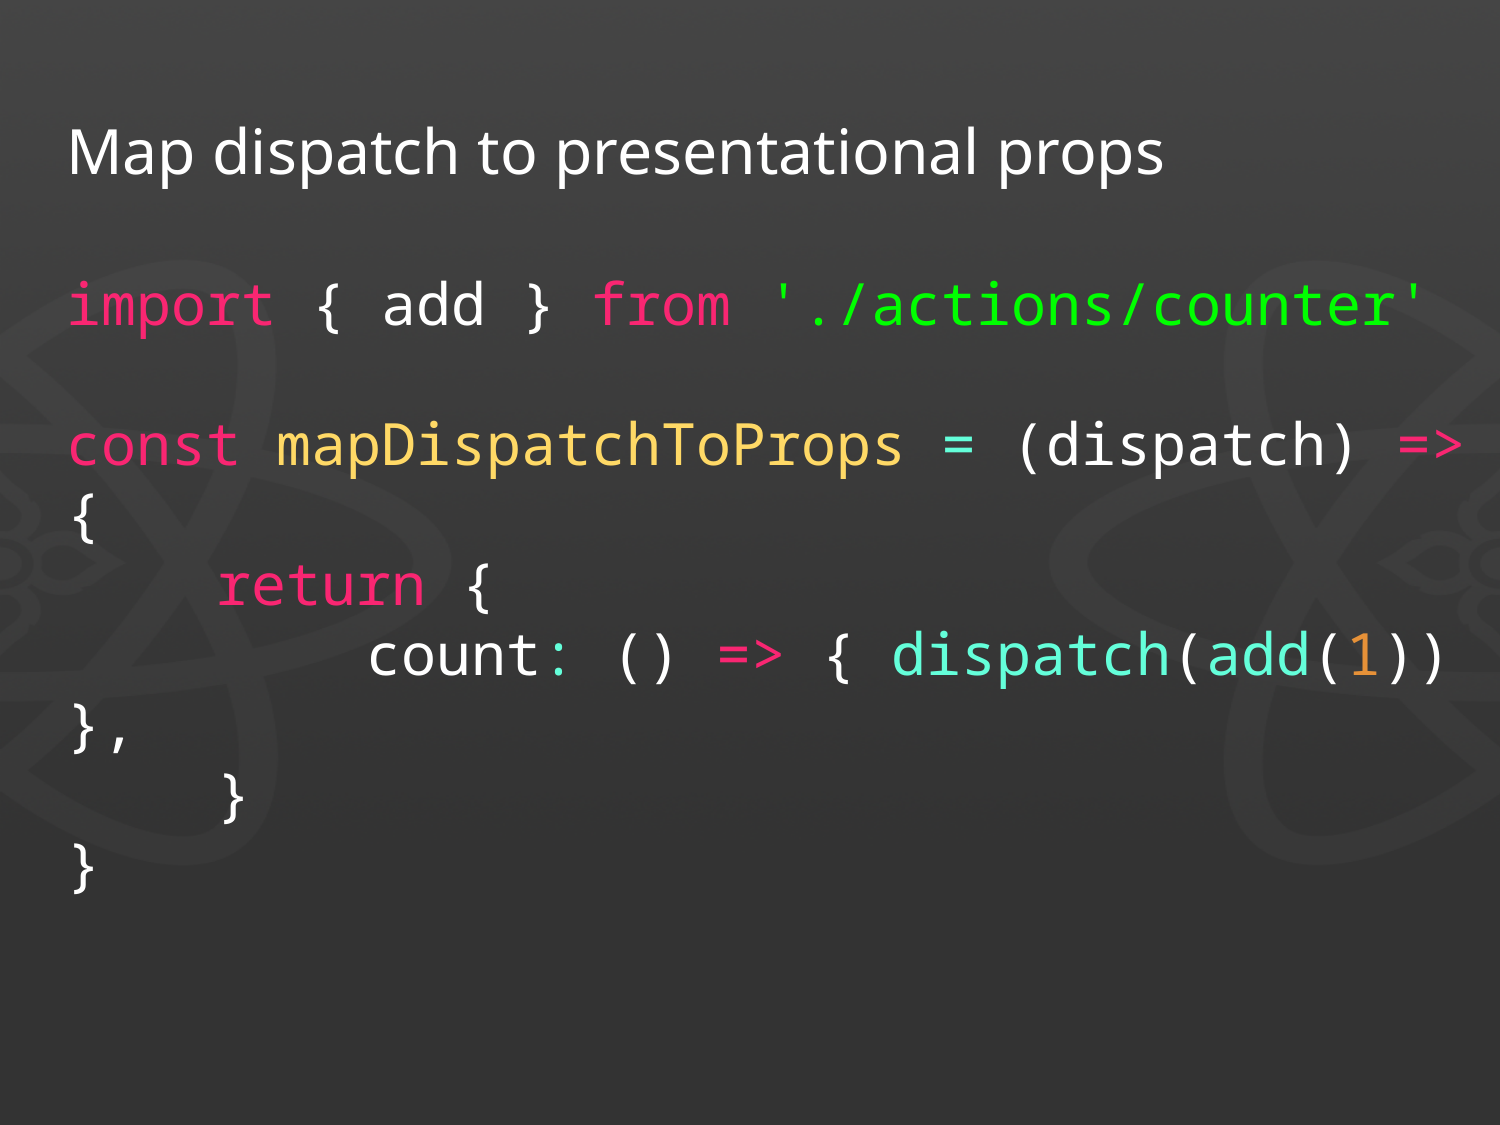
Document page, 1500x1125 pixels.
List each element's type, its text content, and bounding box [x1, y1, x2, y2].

list import { add } from './actions/counter' const mapDispatchToProps = (dispatch) => { return { count: () => { dispatch(add(1)) }, } } [51, 252, 1500, 861]
picture [0, 0, 1500, 1125]
title Map dispatch to presentational props [51, 97, 1449, 223]
